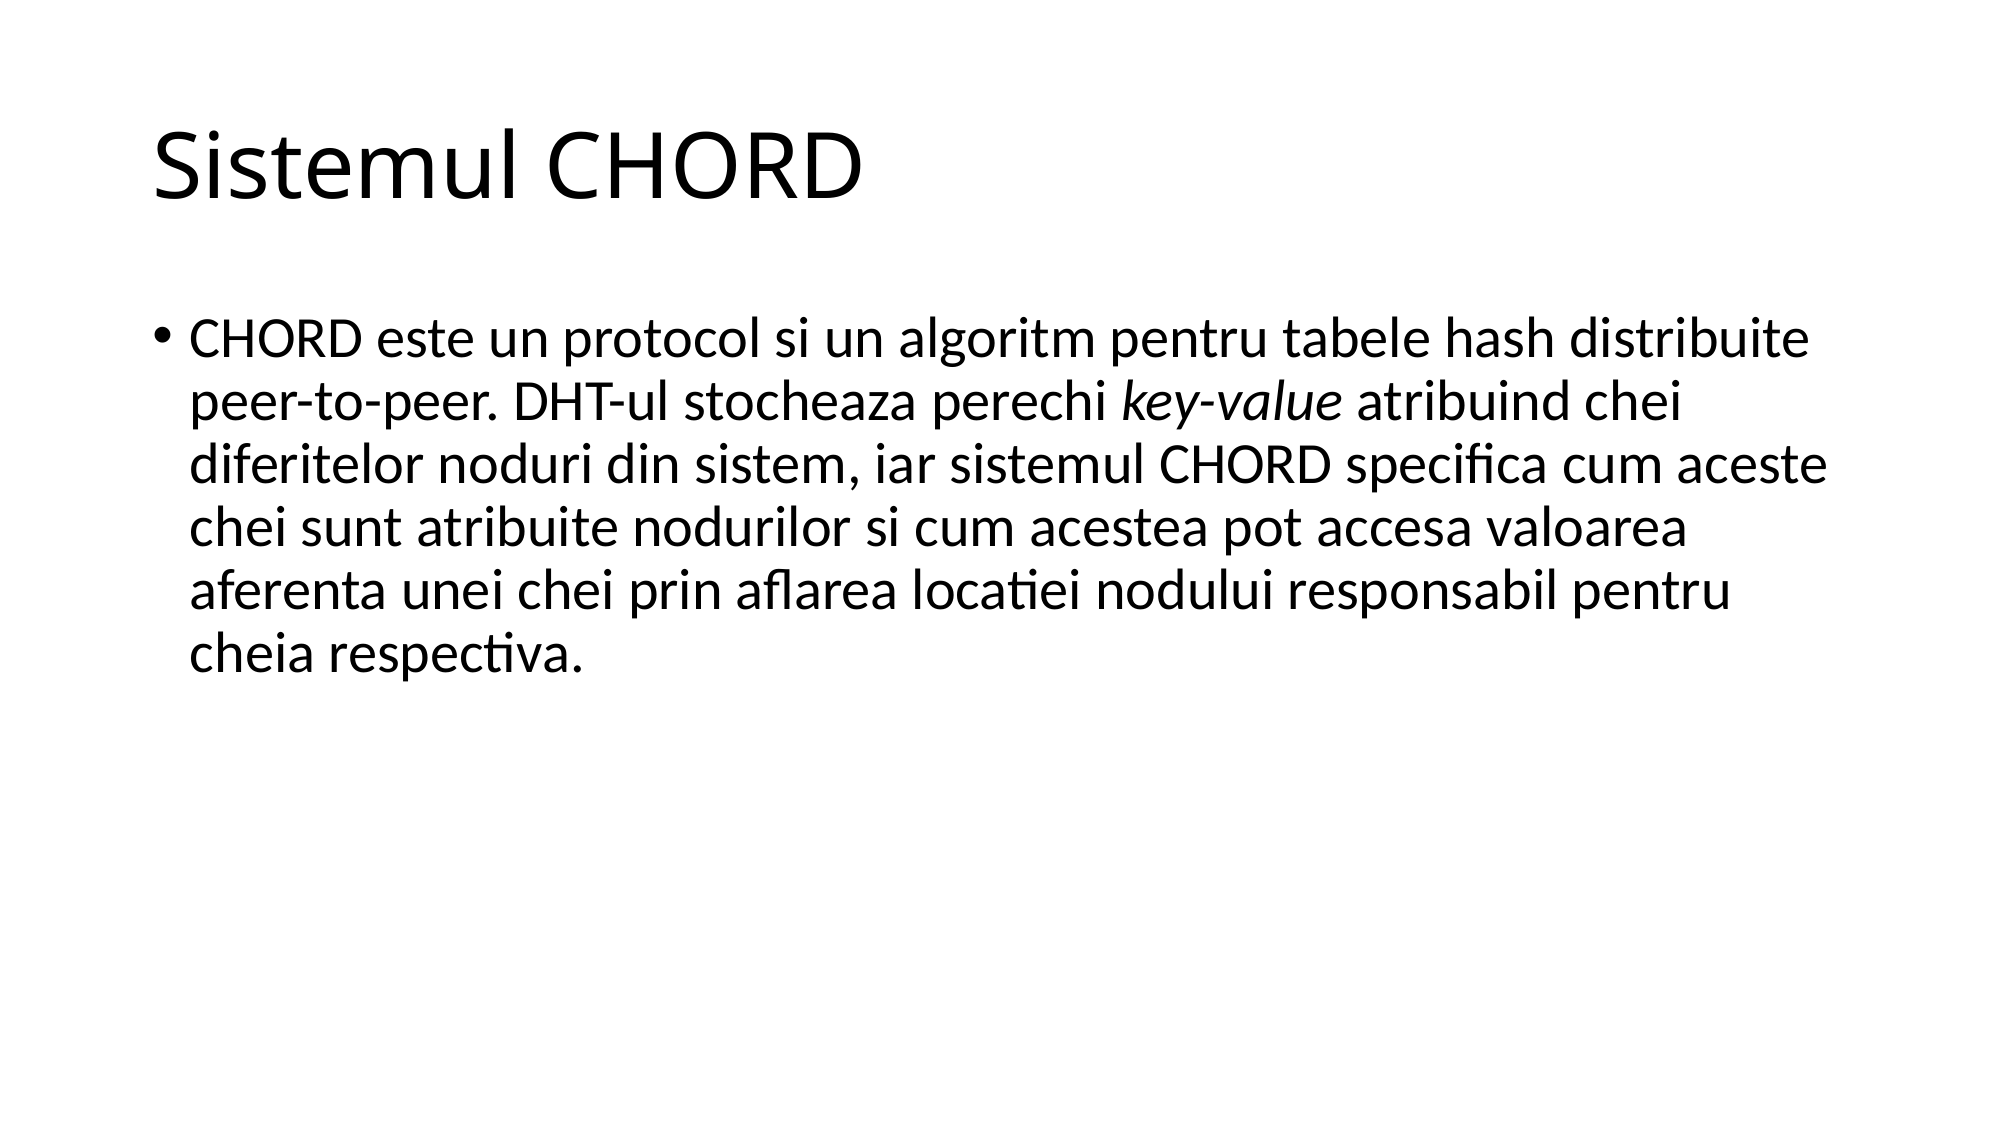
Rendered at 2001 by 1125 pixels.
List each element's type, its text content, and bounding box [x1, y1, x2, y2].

title Sistemul CHORD [137, 59, 1863, 278]
list CHORD este un protocol si un algoritm pentru tabele hash distribuite peer-to-peer. DHT-ul stocheaza perechi key-value atribuind chei diferitelor noduri din sistem, iar sistemul CHORD specifica cum aceste chei sunt atribuite nodurilor si cum acestea pot accesa valoarea aferenta unei chei prin aflarea locatiei nodului responsabil pentru cheia respectiva. [137, 299, 1863, 1014]
